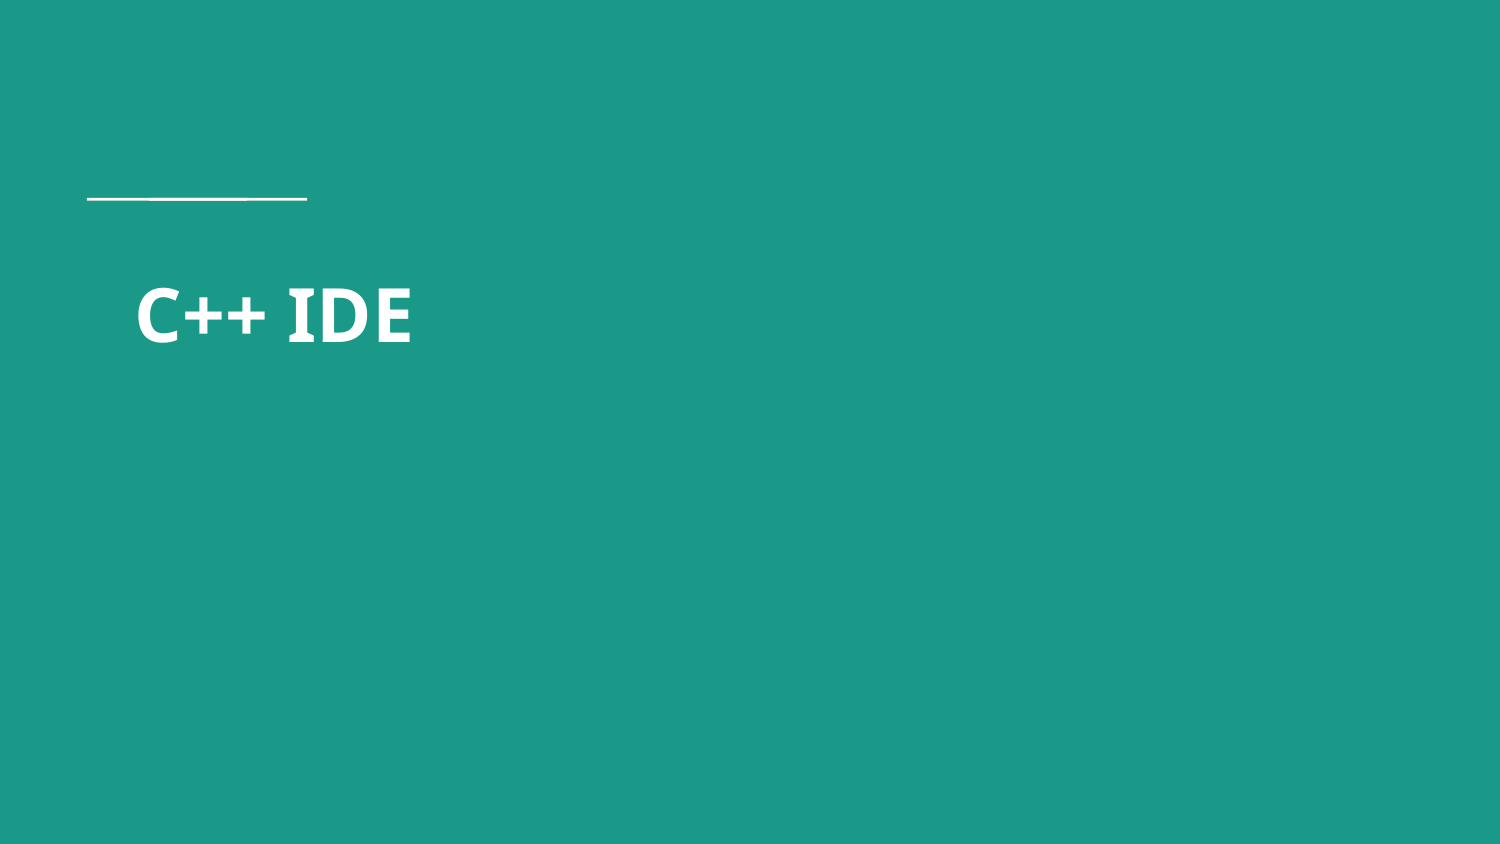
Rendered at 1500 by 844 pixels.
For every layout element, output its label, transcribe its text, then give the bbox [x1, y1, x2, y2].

title C++ IDE [119, 252, 1381, 503]
